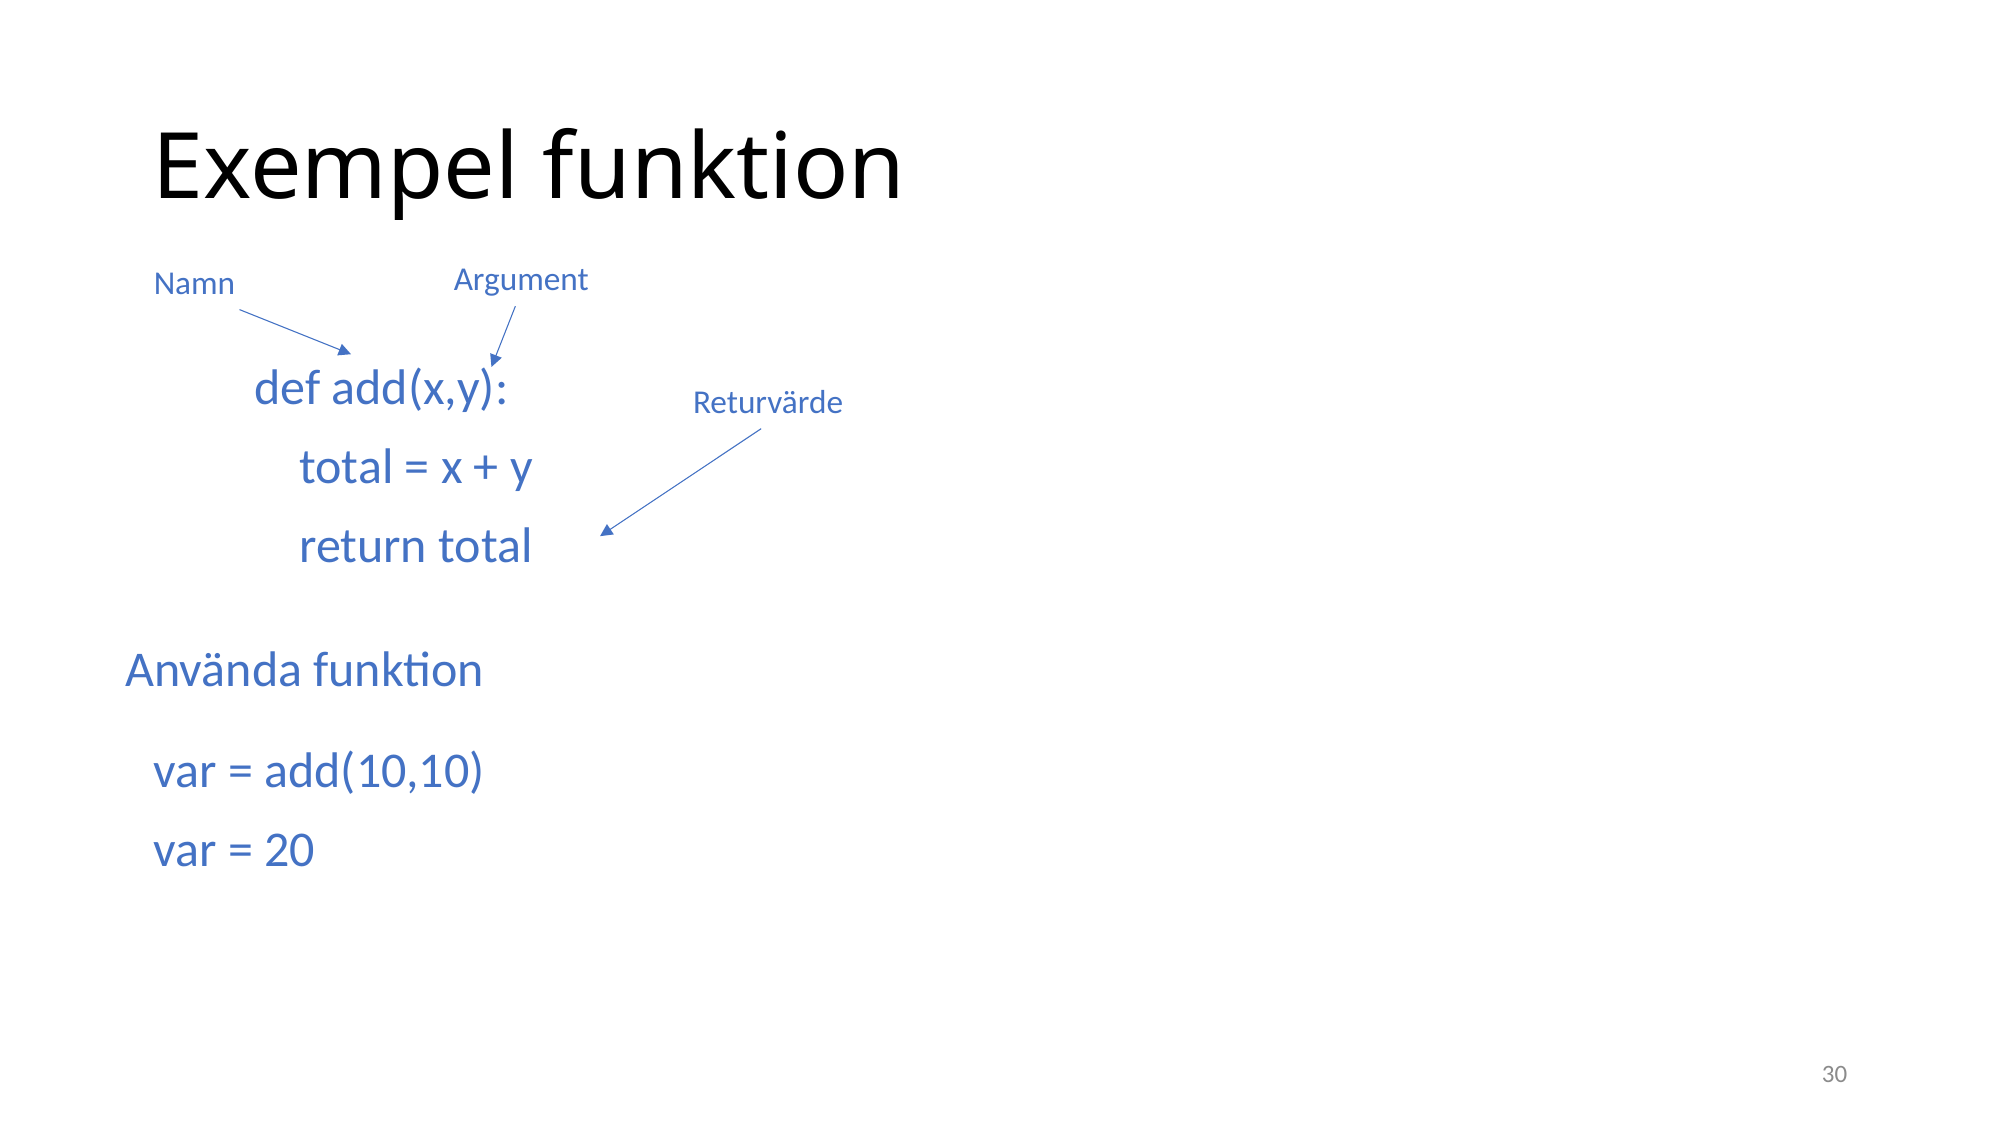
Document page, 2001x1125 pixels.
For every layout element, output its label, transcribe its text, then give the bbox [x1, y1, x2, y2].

text_box Använda funktion [110, 636, 1572, 705]
slide_number 30 [1412, 1042, 1863, 1103]
text_box def add(x,y): total = x + y return total [239, 354, 1060, 581]
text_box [491, 306, 516, 367]
title Exempel funktion [137, 59, 1863, 278]
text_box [600, 428, 762, 537]
text_box Returvärde [678, 377, 1001, 428]
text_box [239, 309, 351, 355]
text_box Argument [439, 254, 762, 306]
text_box Namn [139, 258, 462, 309]
text_box var = add(10,10) var = 20 [139, 736, 762, 885]
